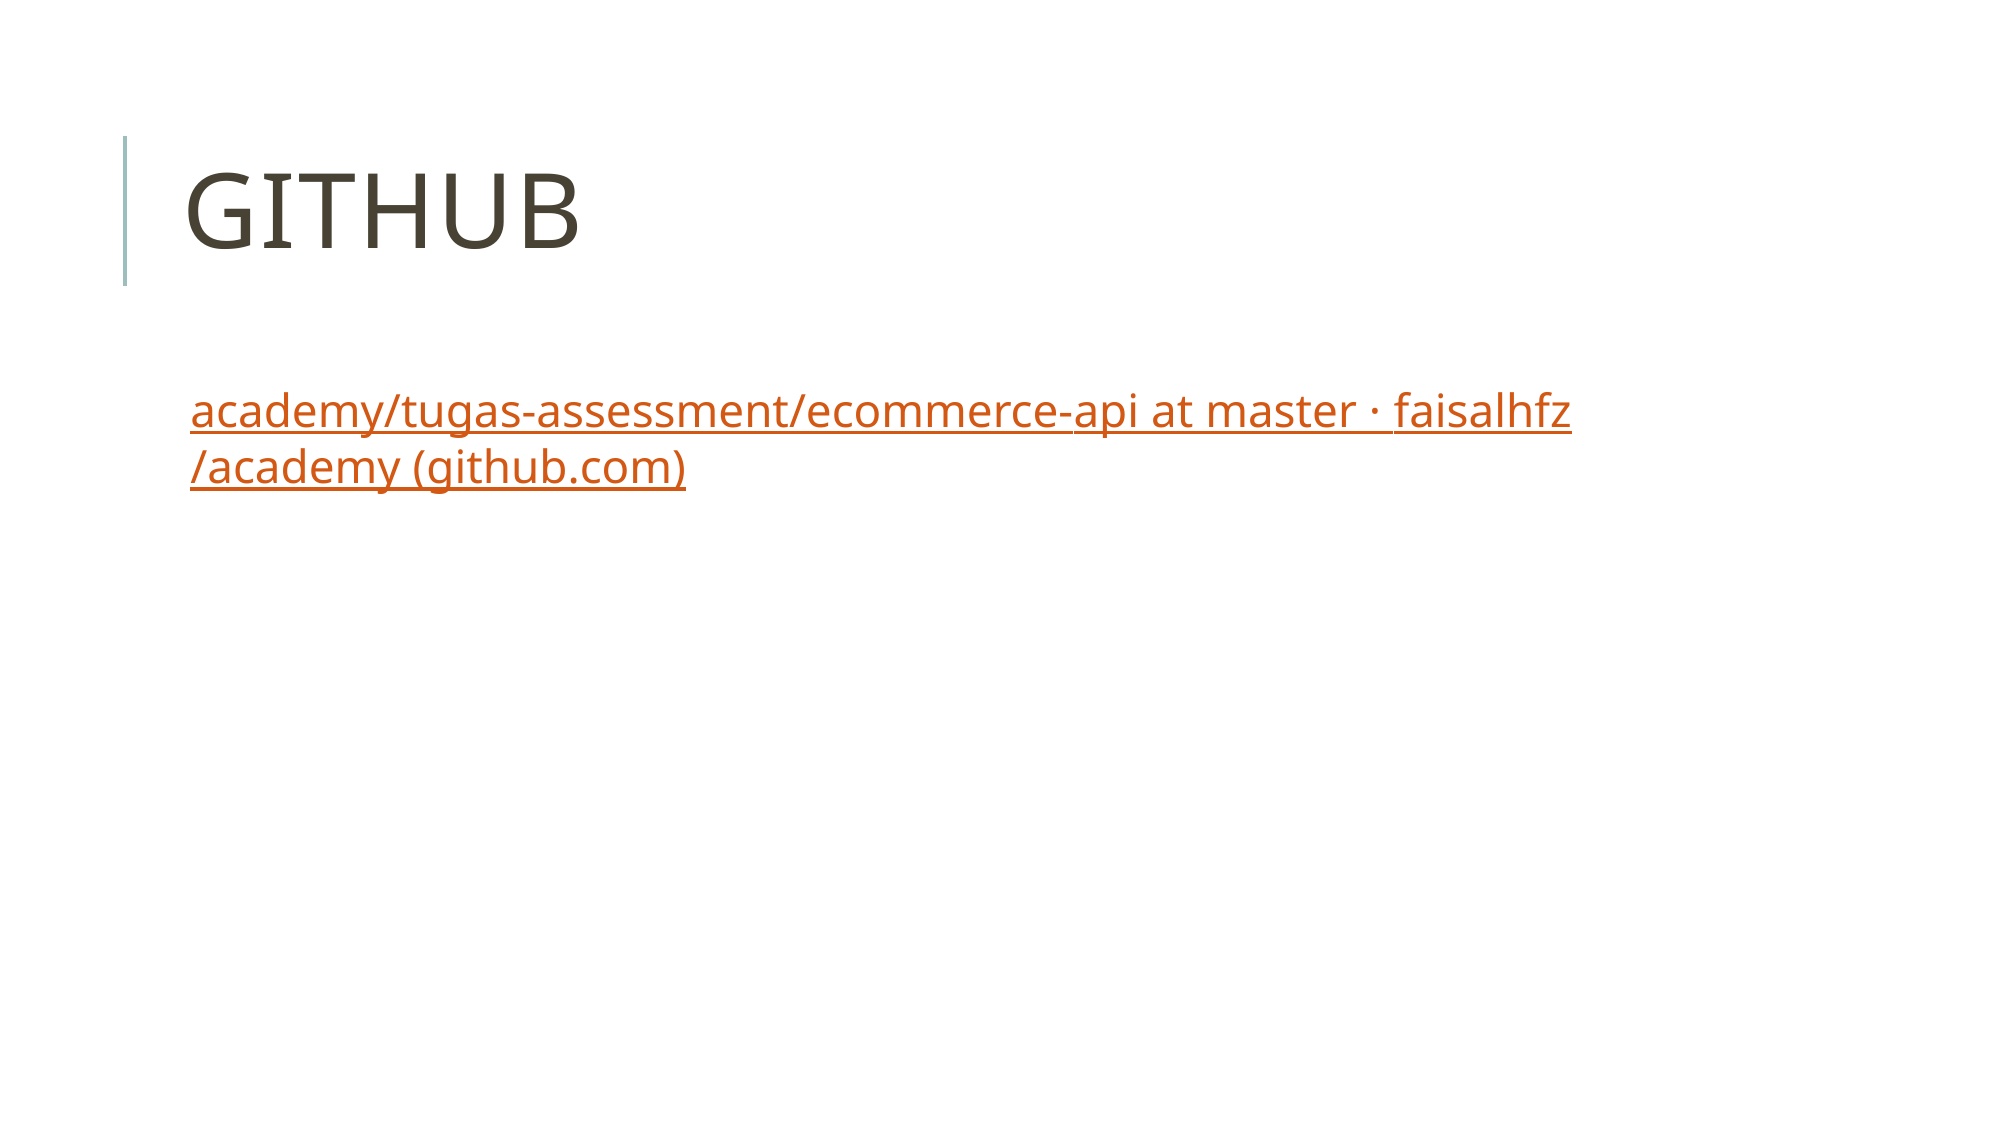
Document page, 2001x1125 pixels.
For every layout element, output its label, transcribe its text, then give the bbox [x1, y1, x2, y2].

title github [168, 96, 1763, 342]
list academy/tugas-assessment/ecommerce-api at master · faisalhfz/academy (github.com) [168, 375, 1763, 1035]
